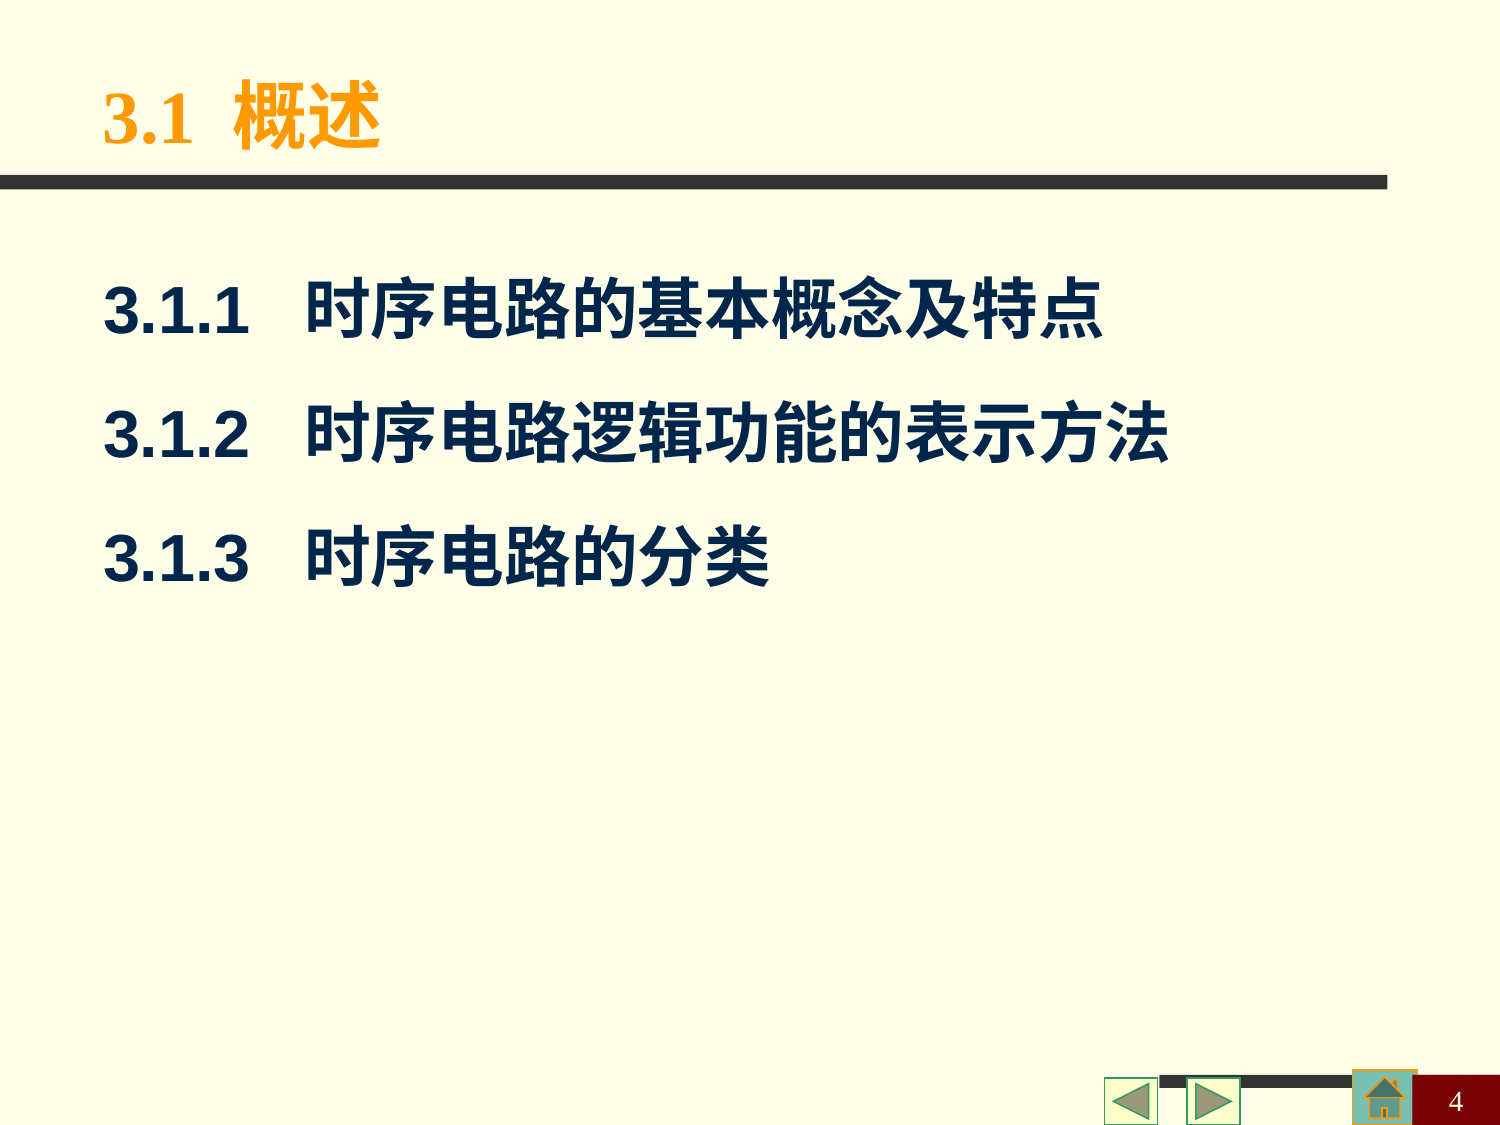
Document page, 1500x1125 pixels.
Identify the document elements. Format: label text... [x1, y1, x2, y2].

slide_number 4 [1412, 1074, 1500, 1125]
text_box 3.1.1 时序电路的基本概念及特点 3.1.2 时序电路逻辑功能的表示方法 3.1.3 时序电路的分类 [88, 255, 1377, 622]
title 3.1 概述 [87, 62, 1313, 166]
